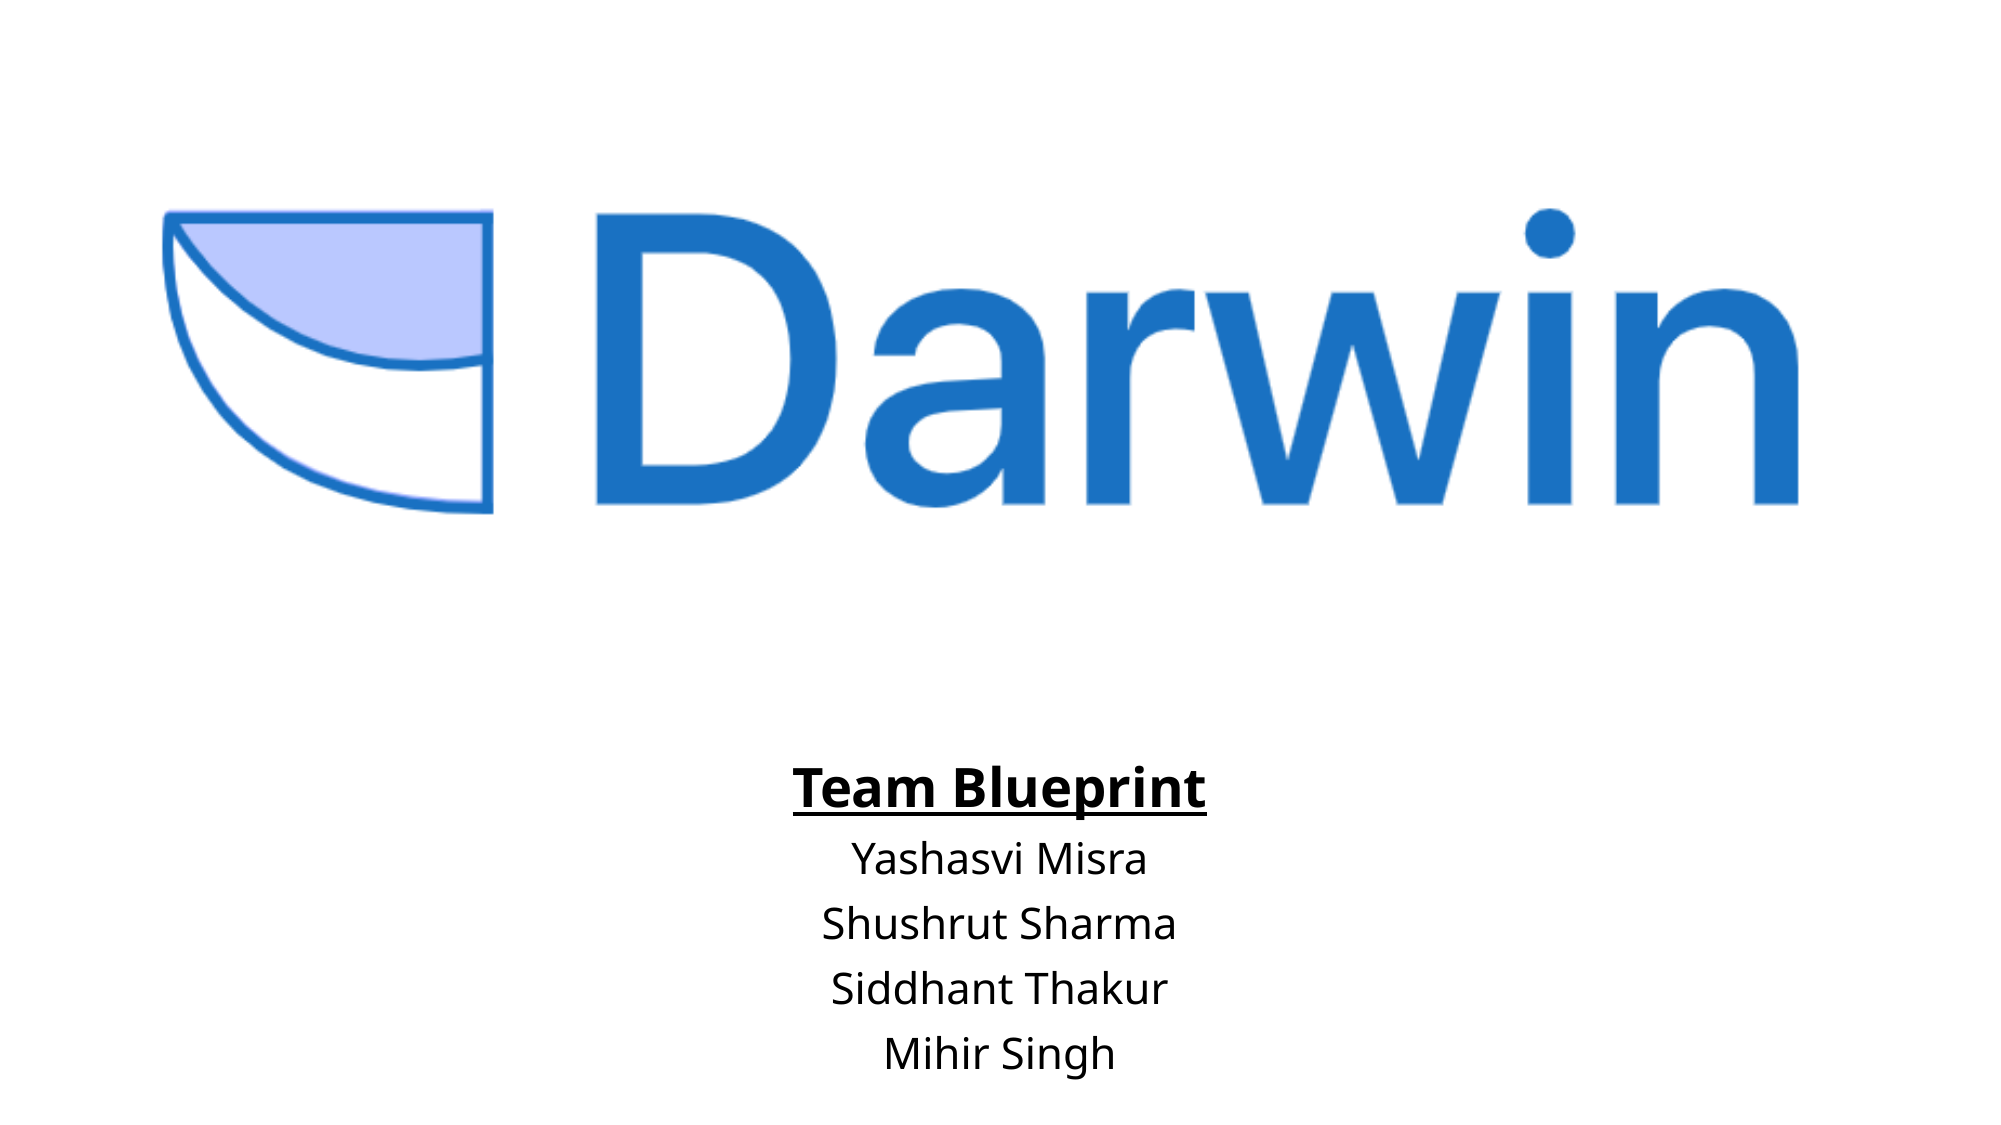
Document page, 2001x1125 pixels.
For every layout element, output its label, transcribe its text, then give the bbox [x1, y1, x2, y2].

subtitle Team Blueprint Yashasvi Misra Shushrut Sharma Siddhant Thakur Mihir Singh [249, 753, 1750, 1090]
picture [5, 0, 2000, 753]
